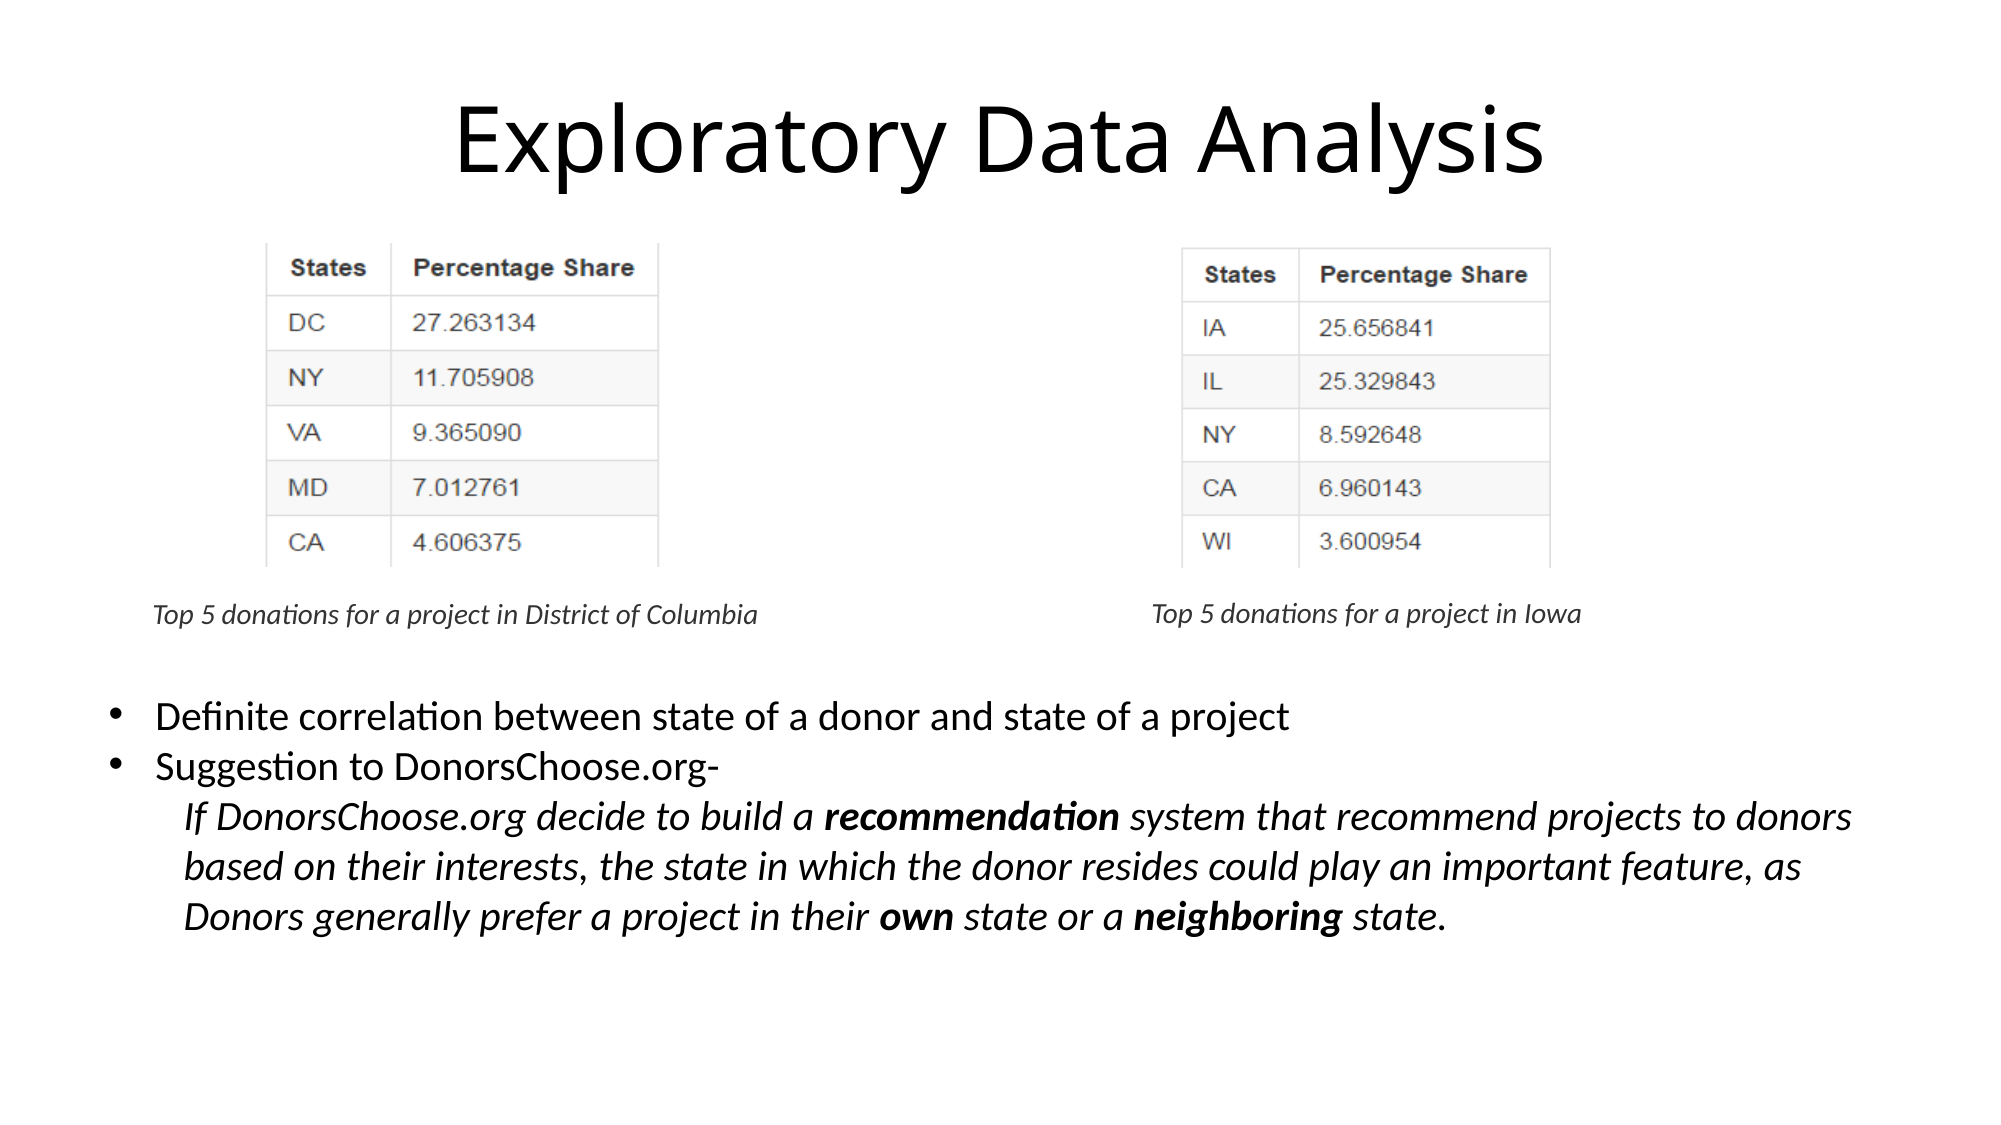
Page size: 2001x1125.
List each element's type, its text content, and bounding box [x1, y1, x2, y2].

title Exploratory Data Analysis [137, 59, 1863, 225]
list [261, 243, 661, 567]
text_box Definite correlation between state of a donor and state of a project Suggestion to DonorsChoose.org- If DonorsChoose.org decide to build a recommendation system that recommend projects to donors based on their interests, the state in which the donor resides could play an important feature, as Donors generally prefer a project in their own state or a neighboring state. [93, 681, 1940, 992]
text_box Top 5 donations for a project in District of Columbia [137, 588, 786, 638]
text_box Top 5 donations for a project in Iowa [1130, 586, 1598, 637]
picture [1177, 245, 1551, 568]
